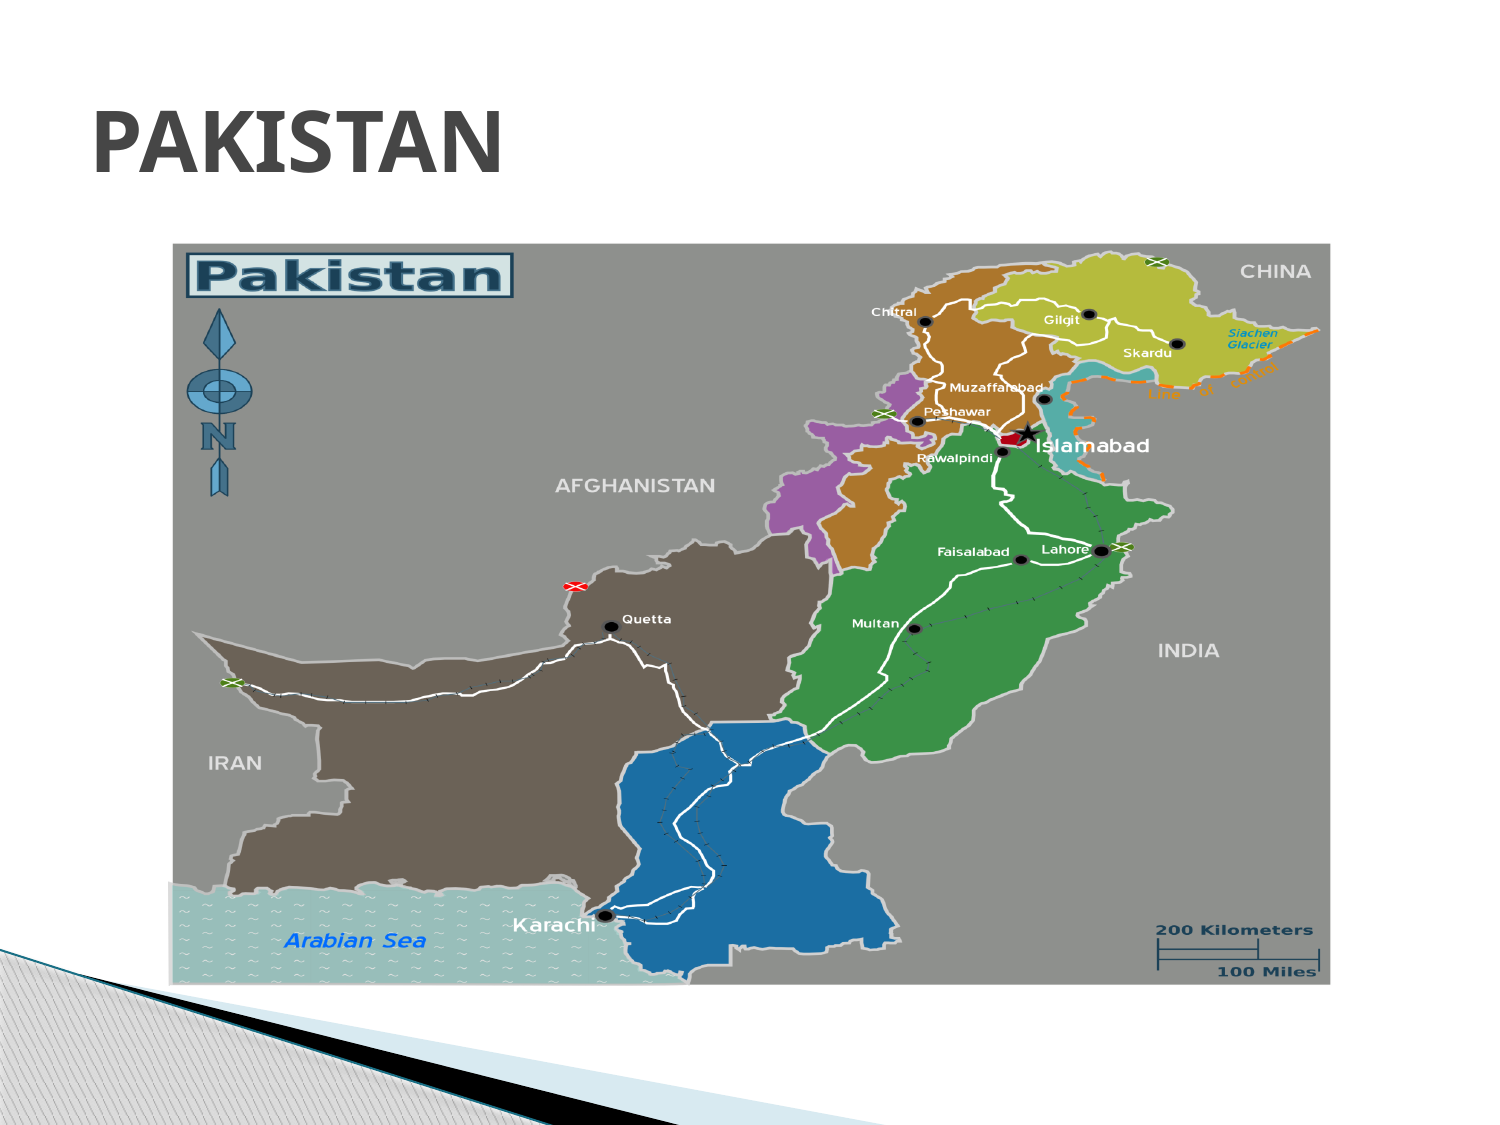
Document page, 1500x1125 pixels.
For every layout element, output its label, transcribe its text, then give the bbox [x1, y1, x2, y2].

title PAKISTAN [75, 45, 1425, 233]
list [167, 242, 1333, 986]
